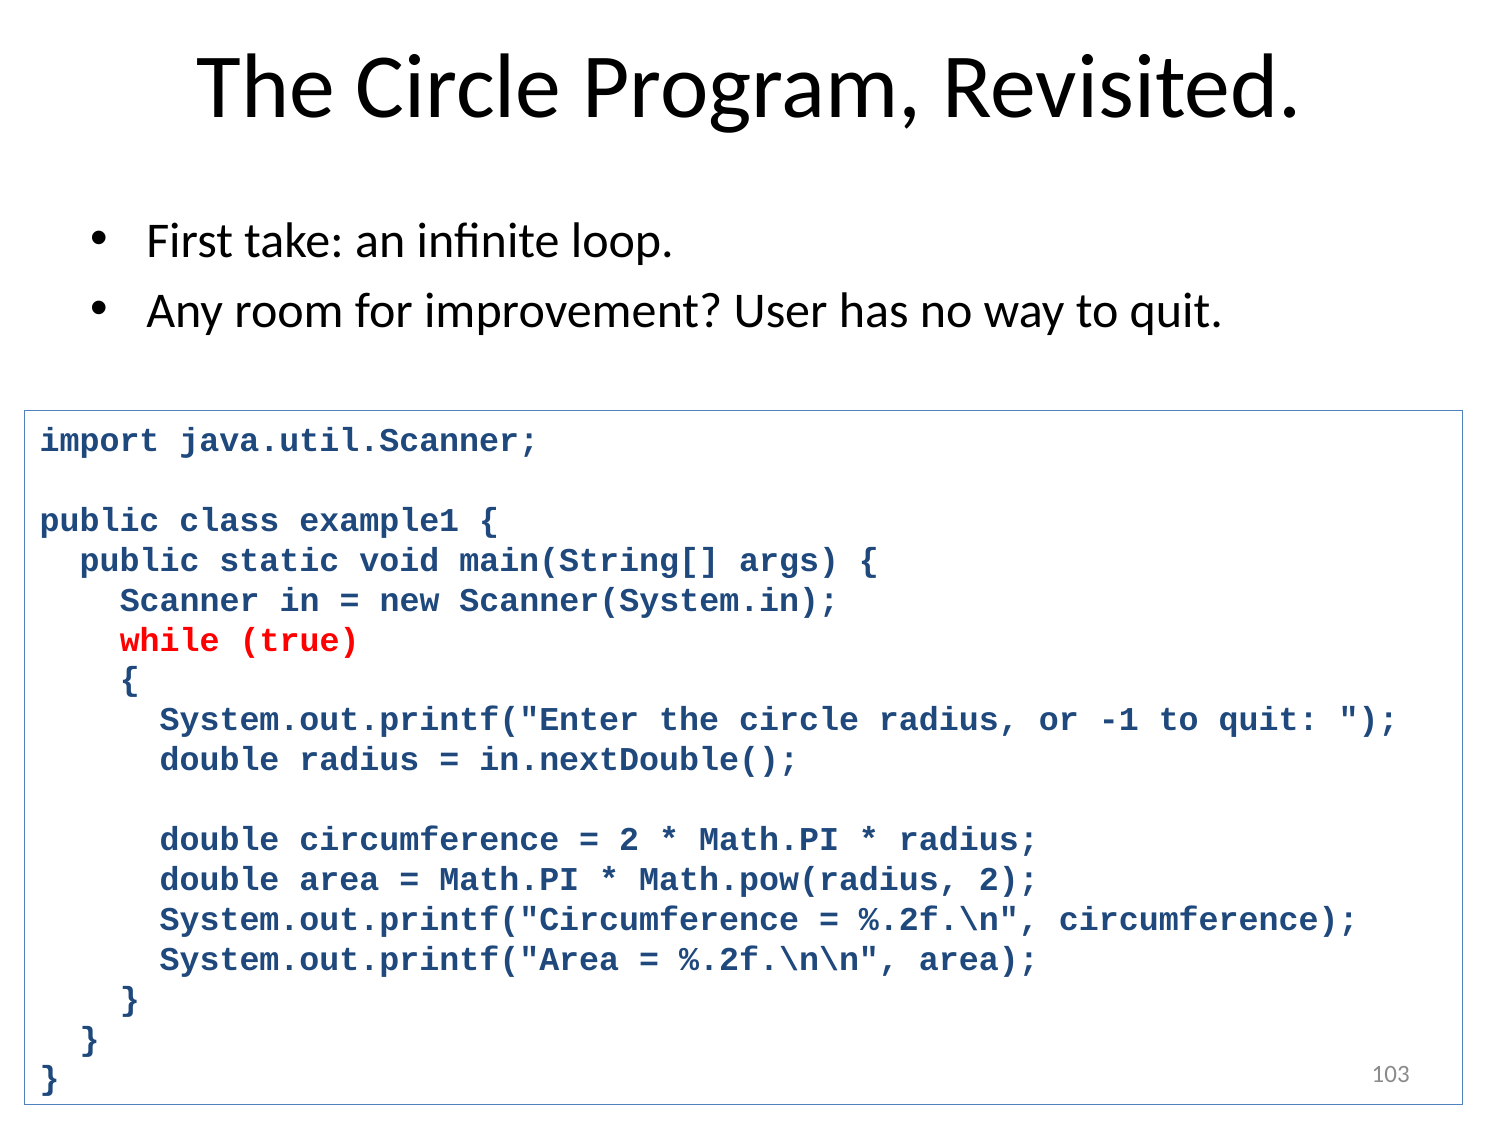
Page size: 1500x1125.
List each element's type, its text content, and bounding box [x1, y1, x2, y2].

text_box import java.util.Scanner; public class example1 { public static void main(String[] args) { Scanner in = new Scanner(System.in); while (true) { System.out.printf("Enter the circle radius, or -1 to quit: "); double radius = in.nextDouble(); double circumference = 2 * Math.PI * radius; double area = Math.PI * Math.pow(radius, 2); System.out.printf("Circumference = %.2f.\n", circumference); System.out.printf("Area = %.2f.\n\n", area); } } } [24, 410, 1463, 1105]
title The Circle Program, Revisited. [75, 12, 1425, 150]
list First take: an infinite loop. Any room for improvement? User has no way to quit. [75, 200, 1425, 410]
